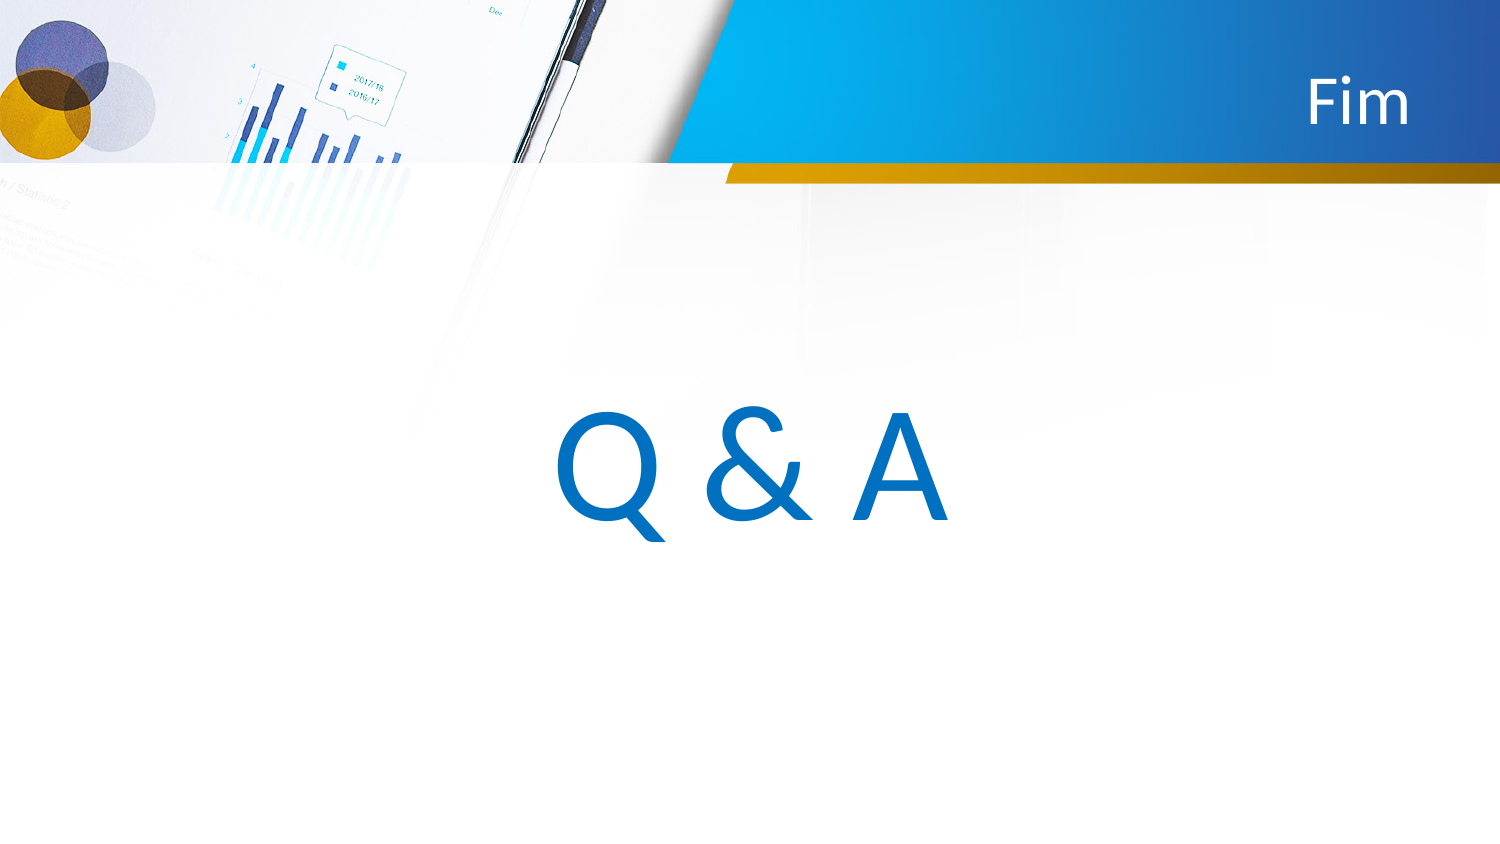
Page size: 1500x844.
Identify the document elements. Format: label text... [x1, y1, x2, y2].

text_box Q & A [211, 346, 1289, 562]
picture [0, 0, 1500, 844]
title Fim [73, 46, 1427, 147]
